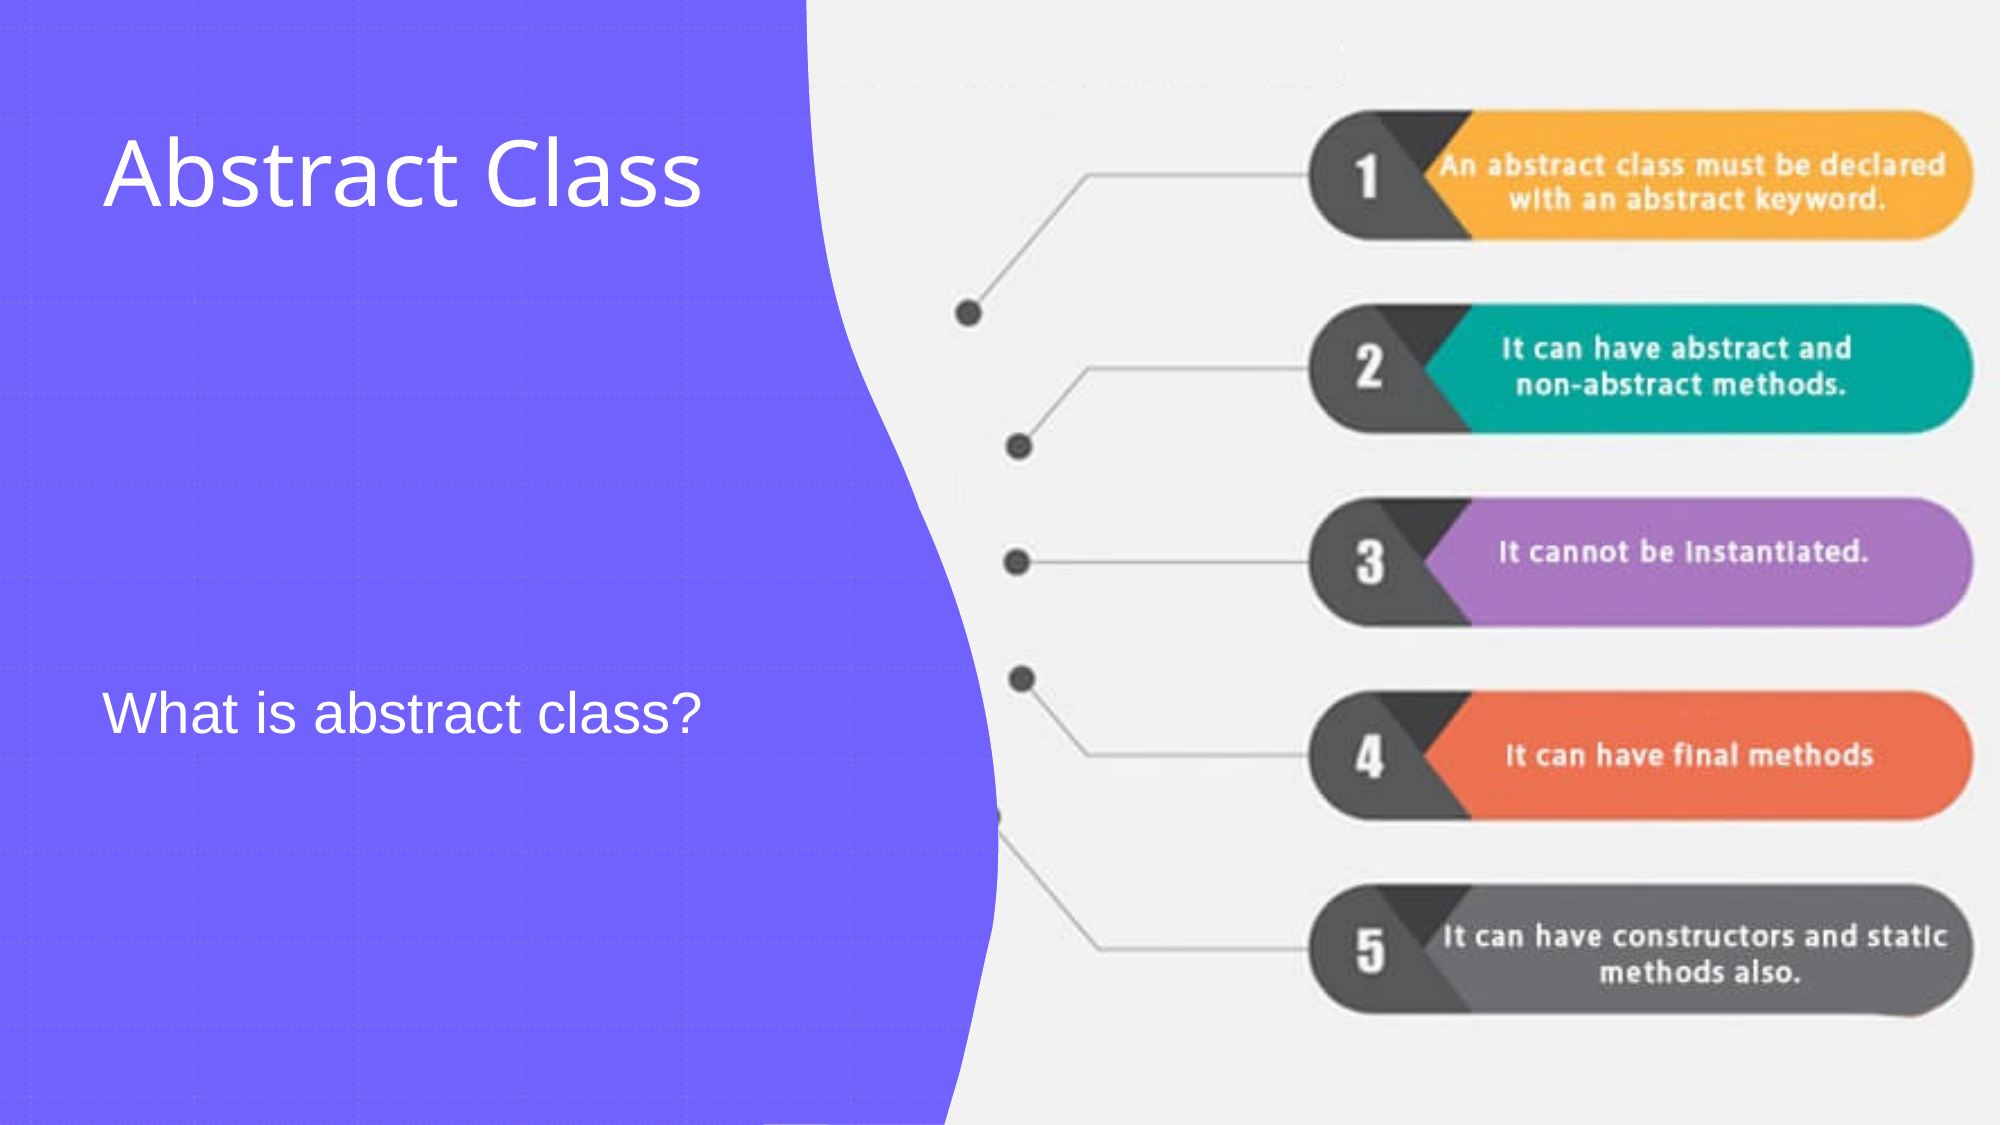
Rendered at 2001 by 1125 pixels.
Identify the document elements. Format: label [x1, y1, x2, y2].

picture [764, 0, 2000, 1125]
text_box [0, 0, 764, 1125]
